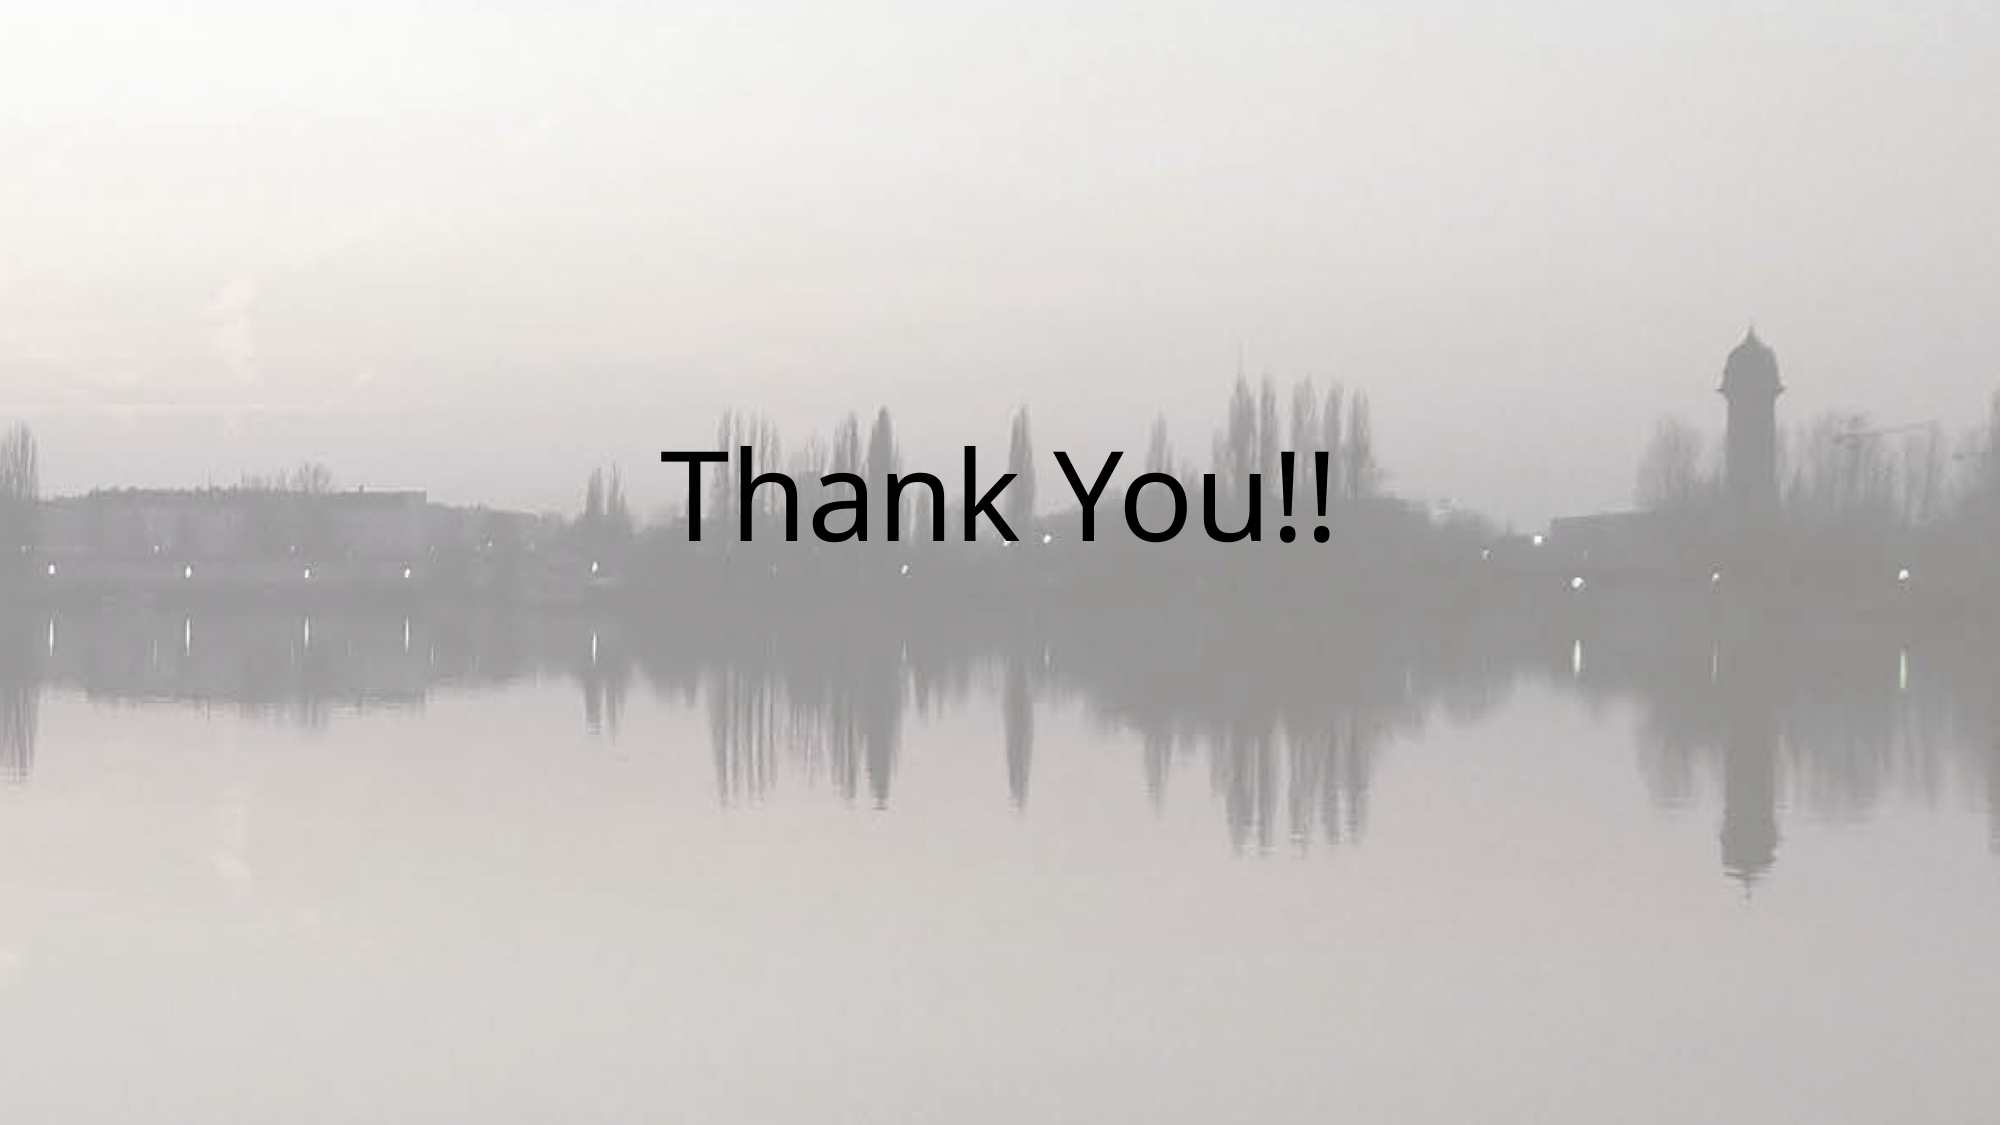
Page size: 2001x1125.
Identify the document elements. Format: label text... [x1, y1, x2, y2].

title Thank You!! [249, 184, 1750, 576]
